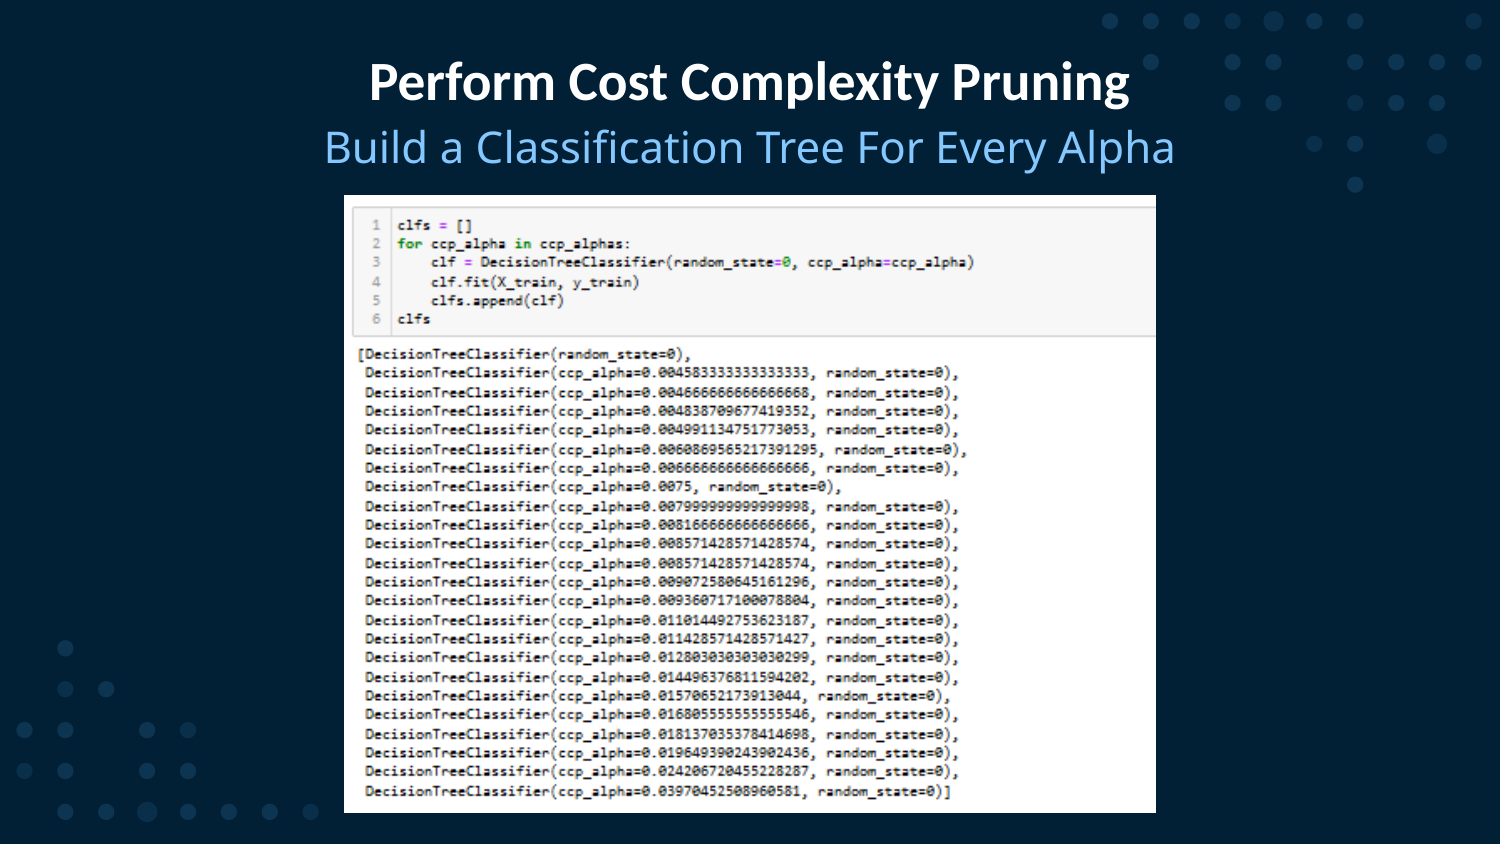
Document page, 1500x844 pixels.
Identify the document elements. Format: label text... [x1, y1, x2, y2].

title Perform Cost Complexity Pruning [103, 44, 1397, 120]
list Build a Classification Tree For Every Alpha [103, 120, 1397, 196]
picture [344, 194, 1156, 813]
